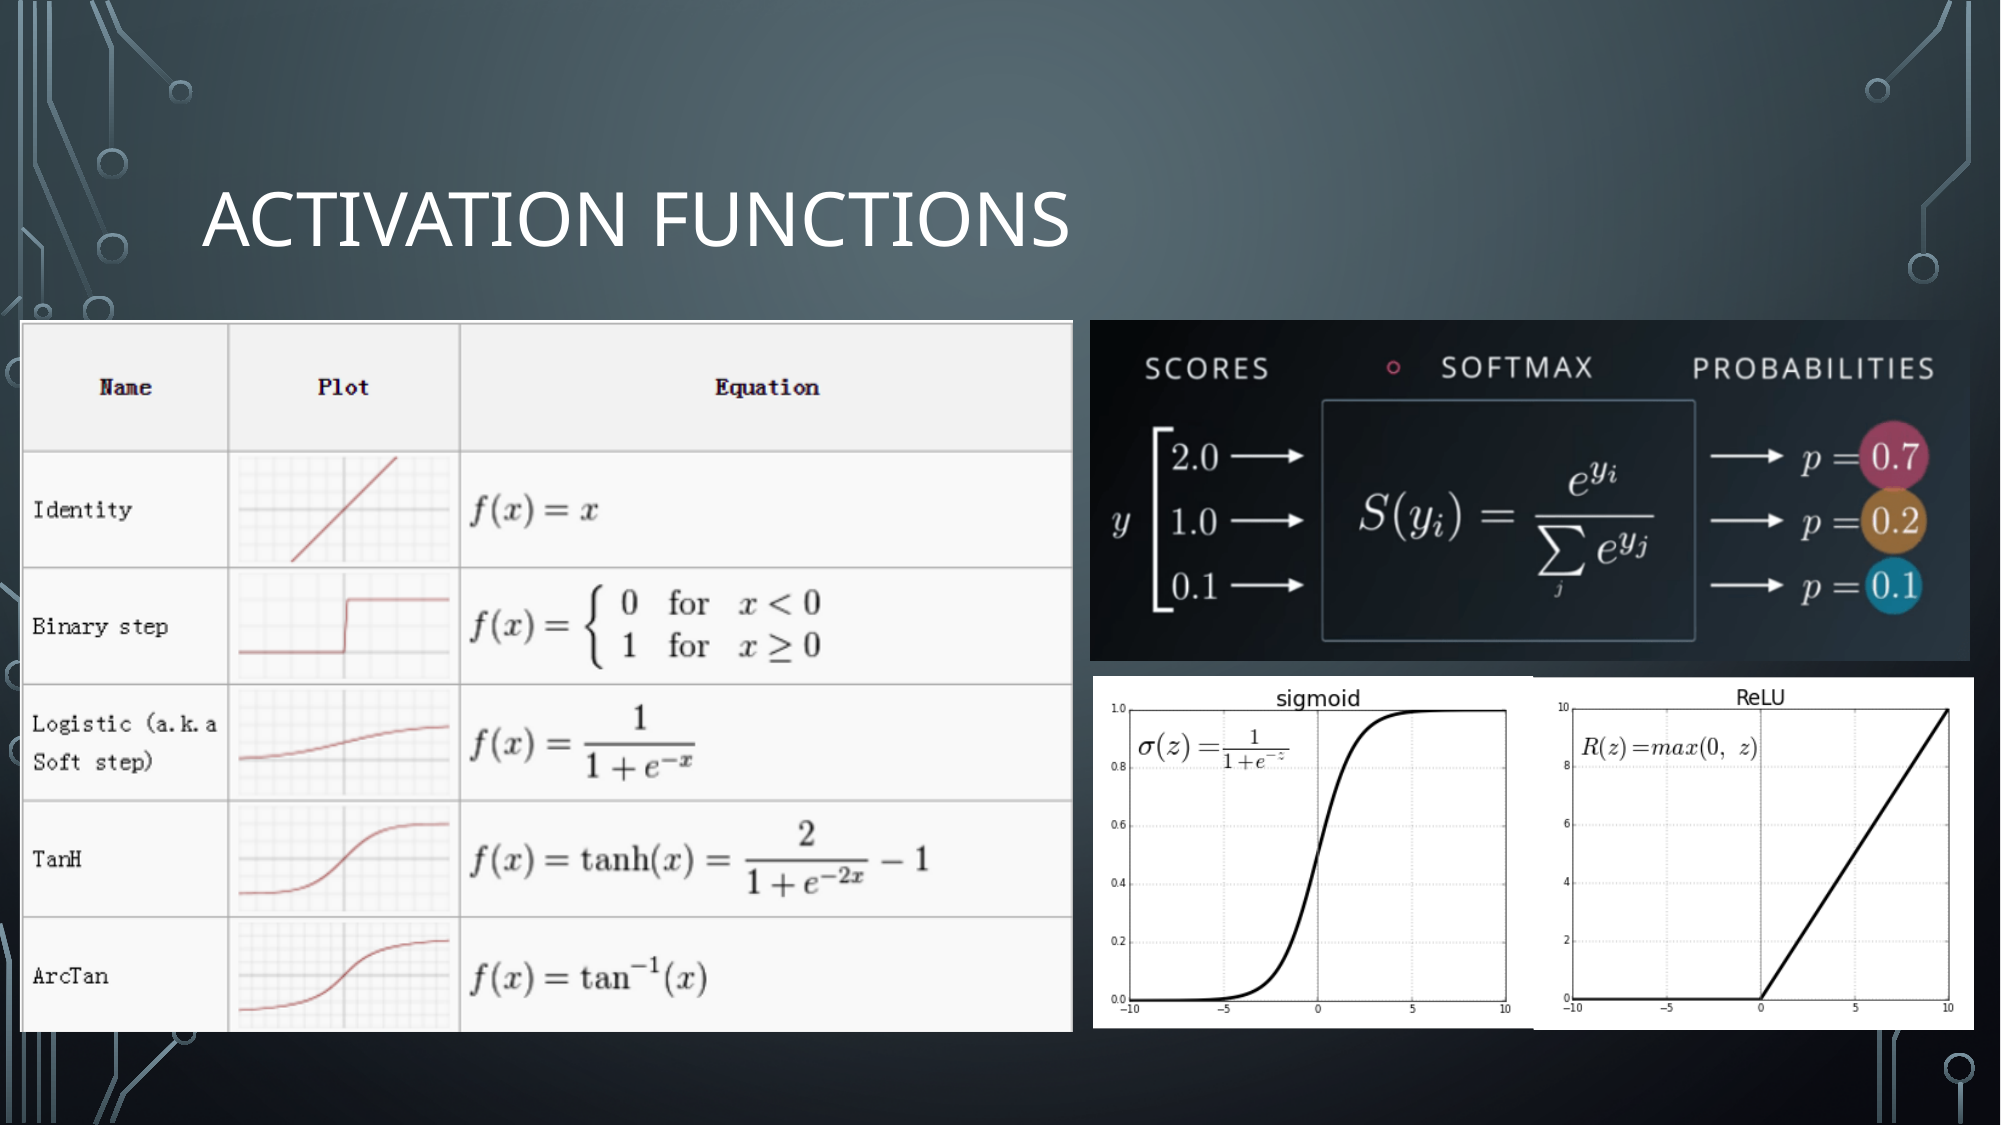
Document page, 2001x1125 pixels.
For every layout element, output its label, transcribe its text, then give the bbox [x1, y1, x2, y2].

picture [1089, 320, 1970, 661]
title Activation functions [187, 101, 1813, 344]
picture [19, 320, 1074, 1032]
picture [1093, 675, 1974, 1031]
